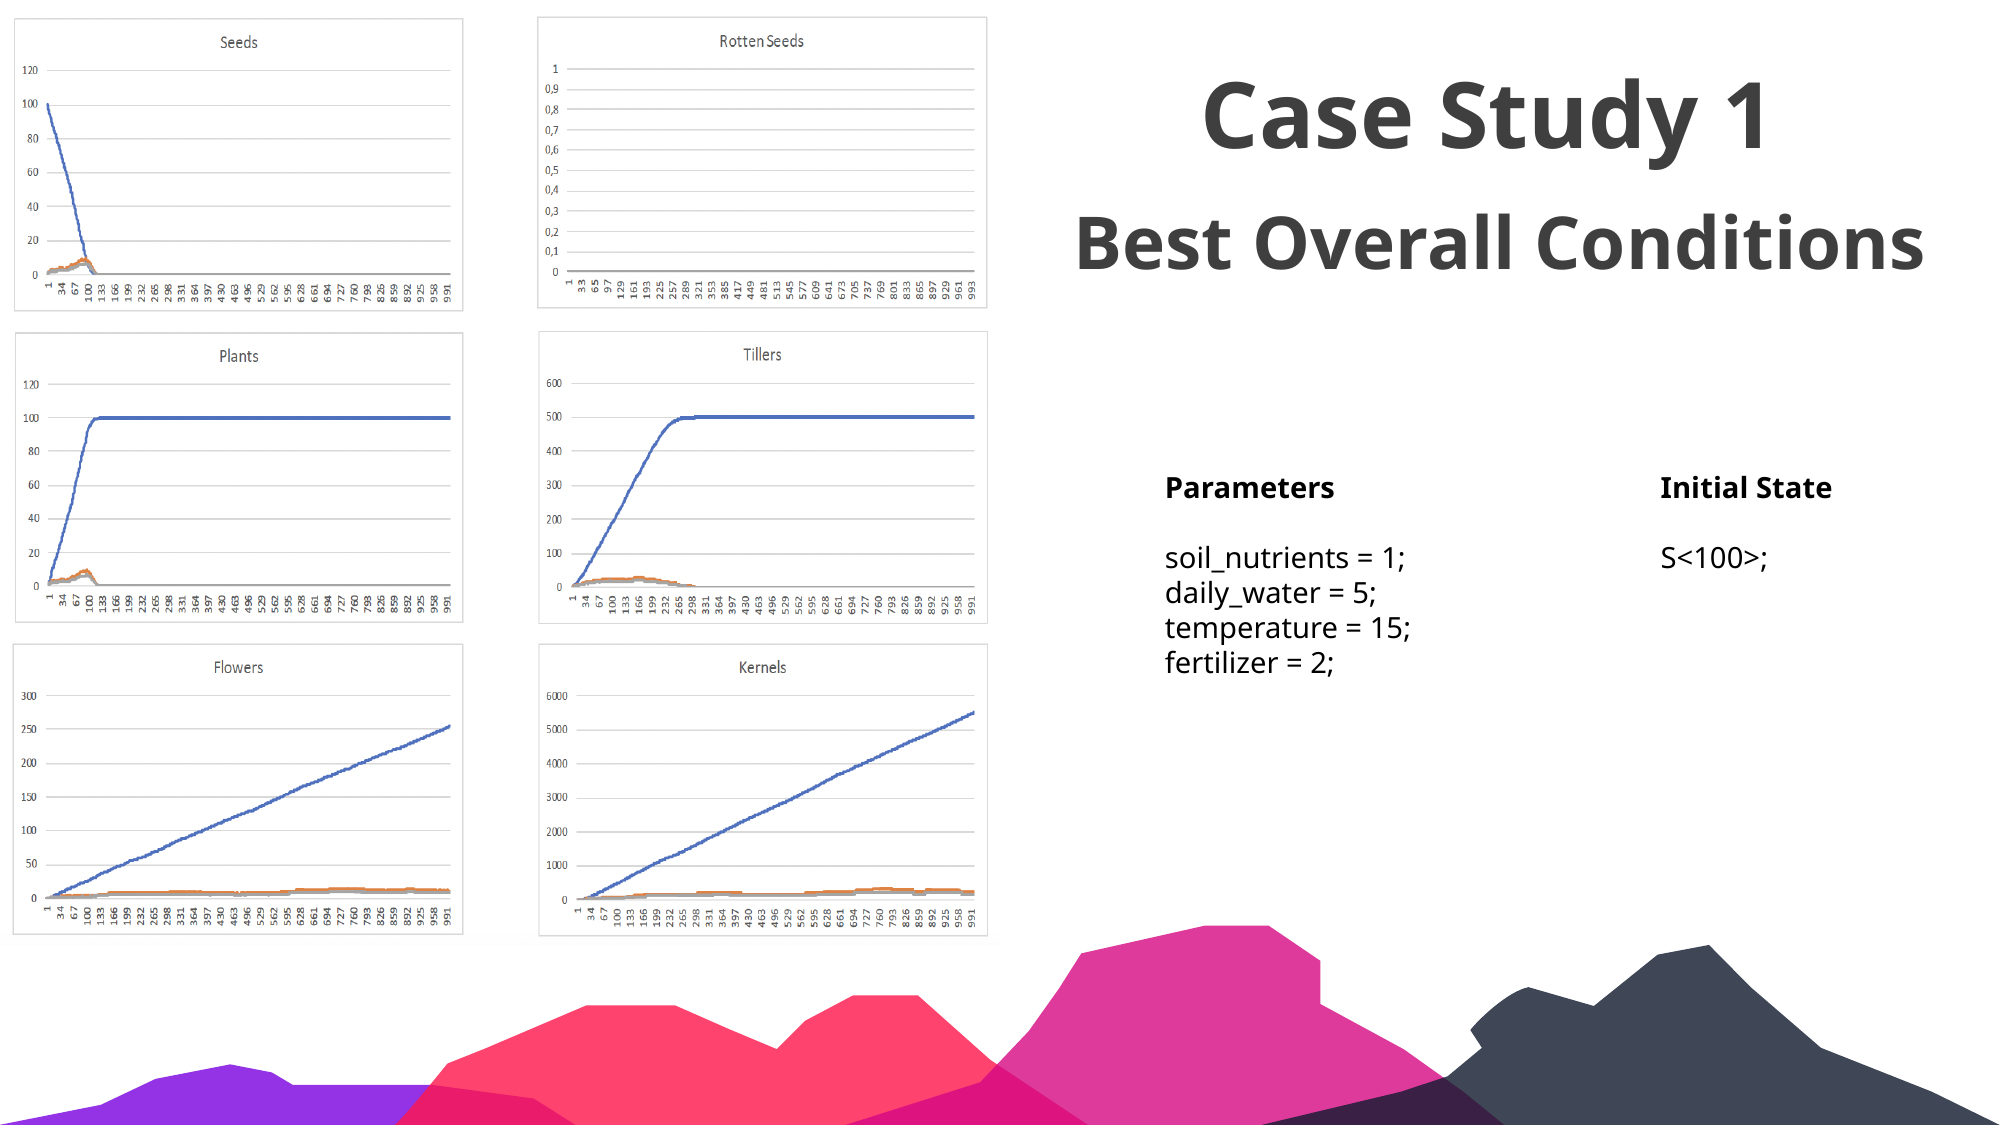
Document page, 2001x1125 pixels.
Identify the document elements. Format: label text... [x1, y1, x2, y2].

text_box [845, 925, 1443, 1125]
picture [0, 0, 1001, 946]
text_box Initial State S<100>; [1495, 454, 1992, 625]
text_box [394, 995, 997, 1125]
text_box [0, 1064, 429, 1125]
text_box Parameters soil_nutrients = 1; daily_water = 5; temperature = 15; fertilizer = 2; [1004, 454, 1496, 730]
text_box [1261, 944, 2000, 1125]
text_box Best Overall Conditions [1004, 191, 2000, 301]
title Case Study 1 [1004, 61, 2000, 191]
